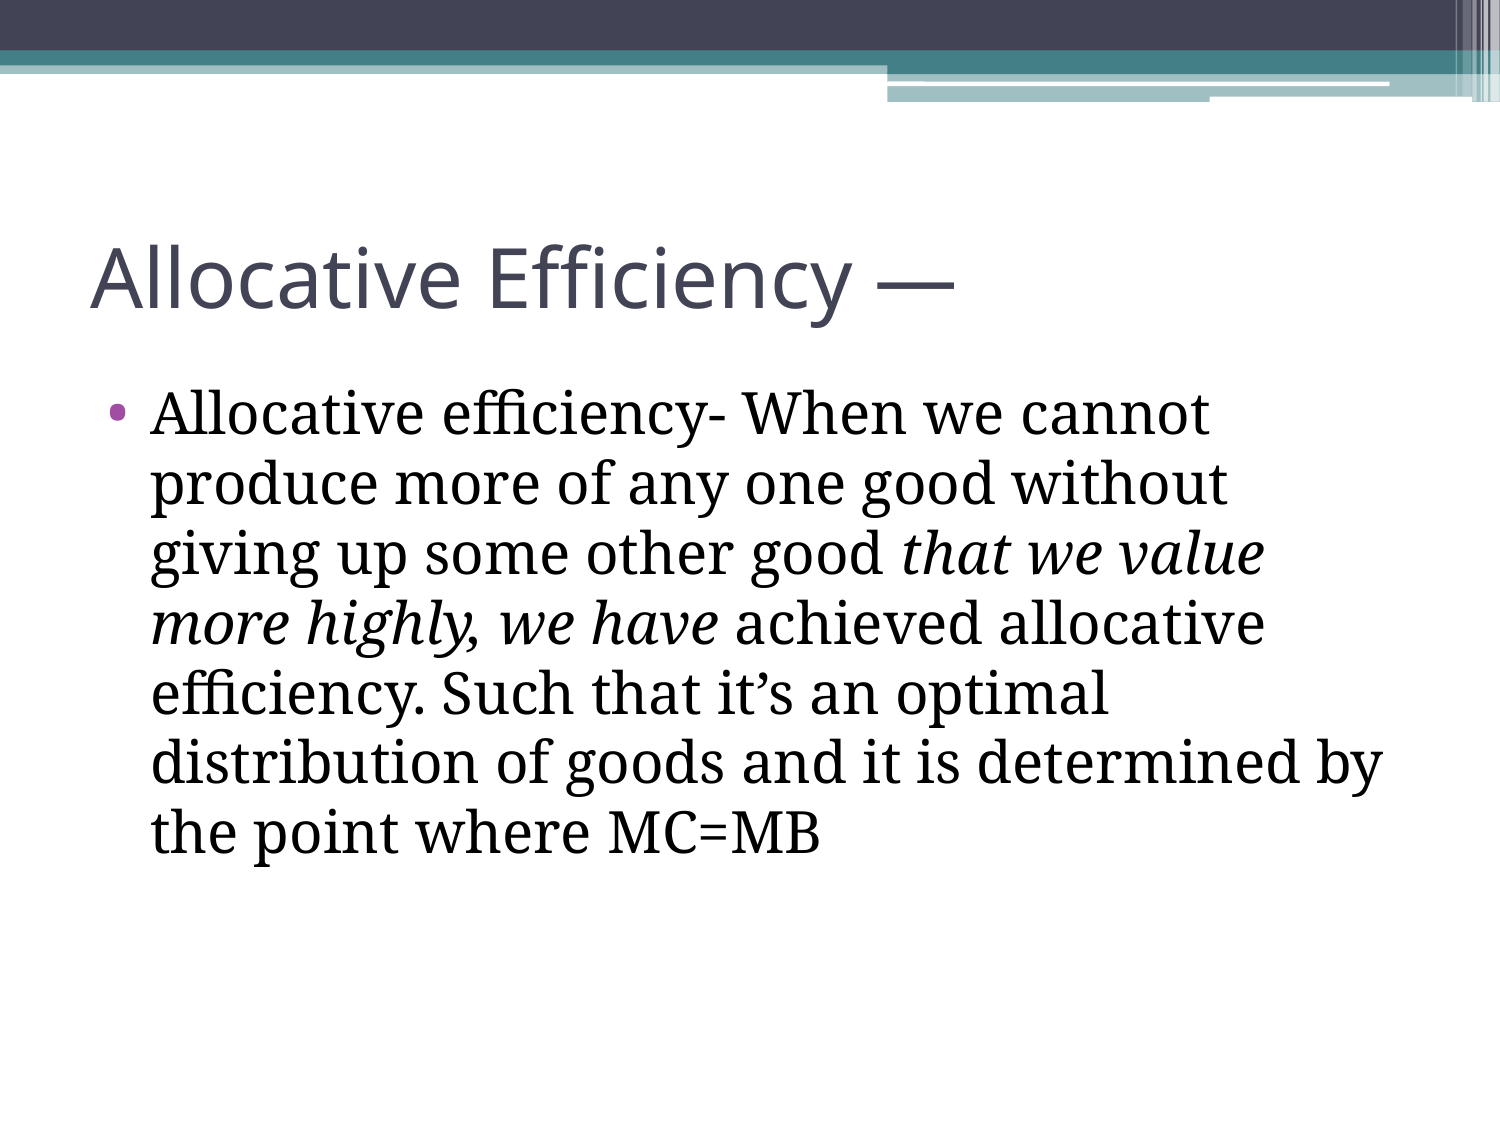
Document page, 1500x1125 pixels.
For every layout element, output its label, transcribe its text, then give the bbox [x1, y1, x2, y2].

title Allocative Efficiency — [75, 187, 1425, 363]
list Allocative efficiency- When we cannot produce more of any one good without giving up some other good that we value more highly, we have achieved allocative efficiency. Such that it’s an optimal distribution of goods and it is determined by the point where MC=MB [75, 368, 1425, 1079]
